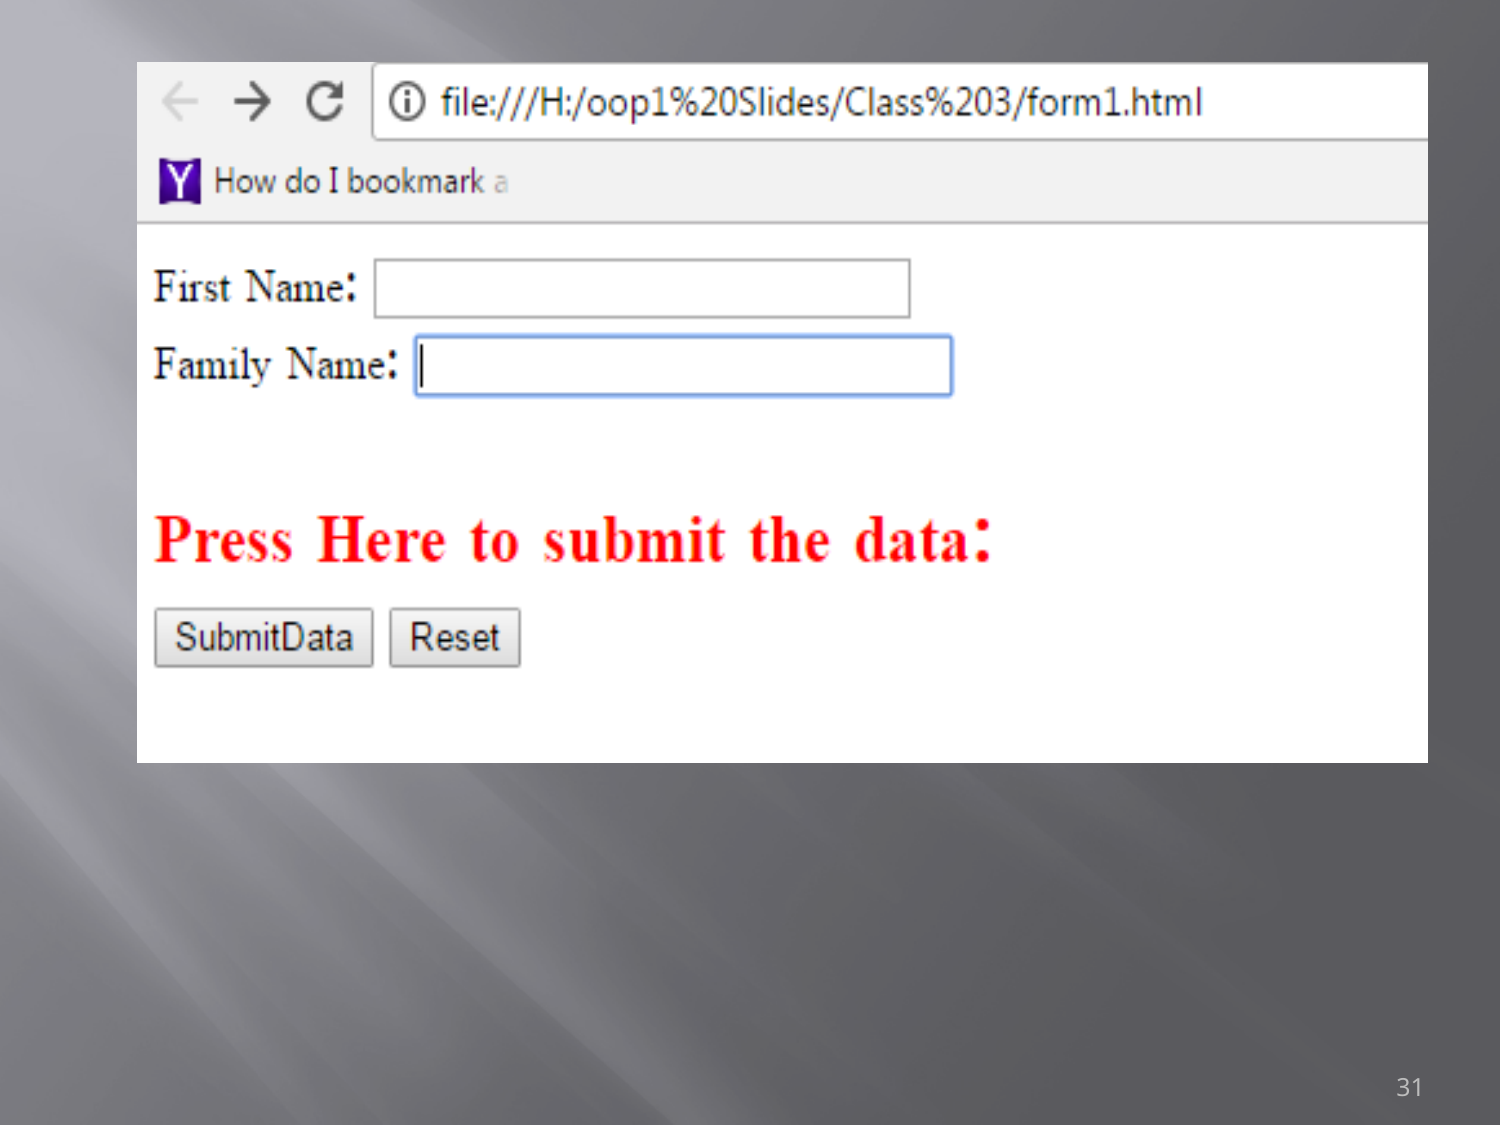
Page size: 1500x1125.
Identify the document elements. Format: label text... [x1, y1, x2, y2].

picture [137, 62, 1428, 763]
slide_number 31 [1299, 1052, 1425, 1113]
